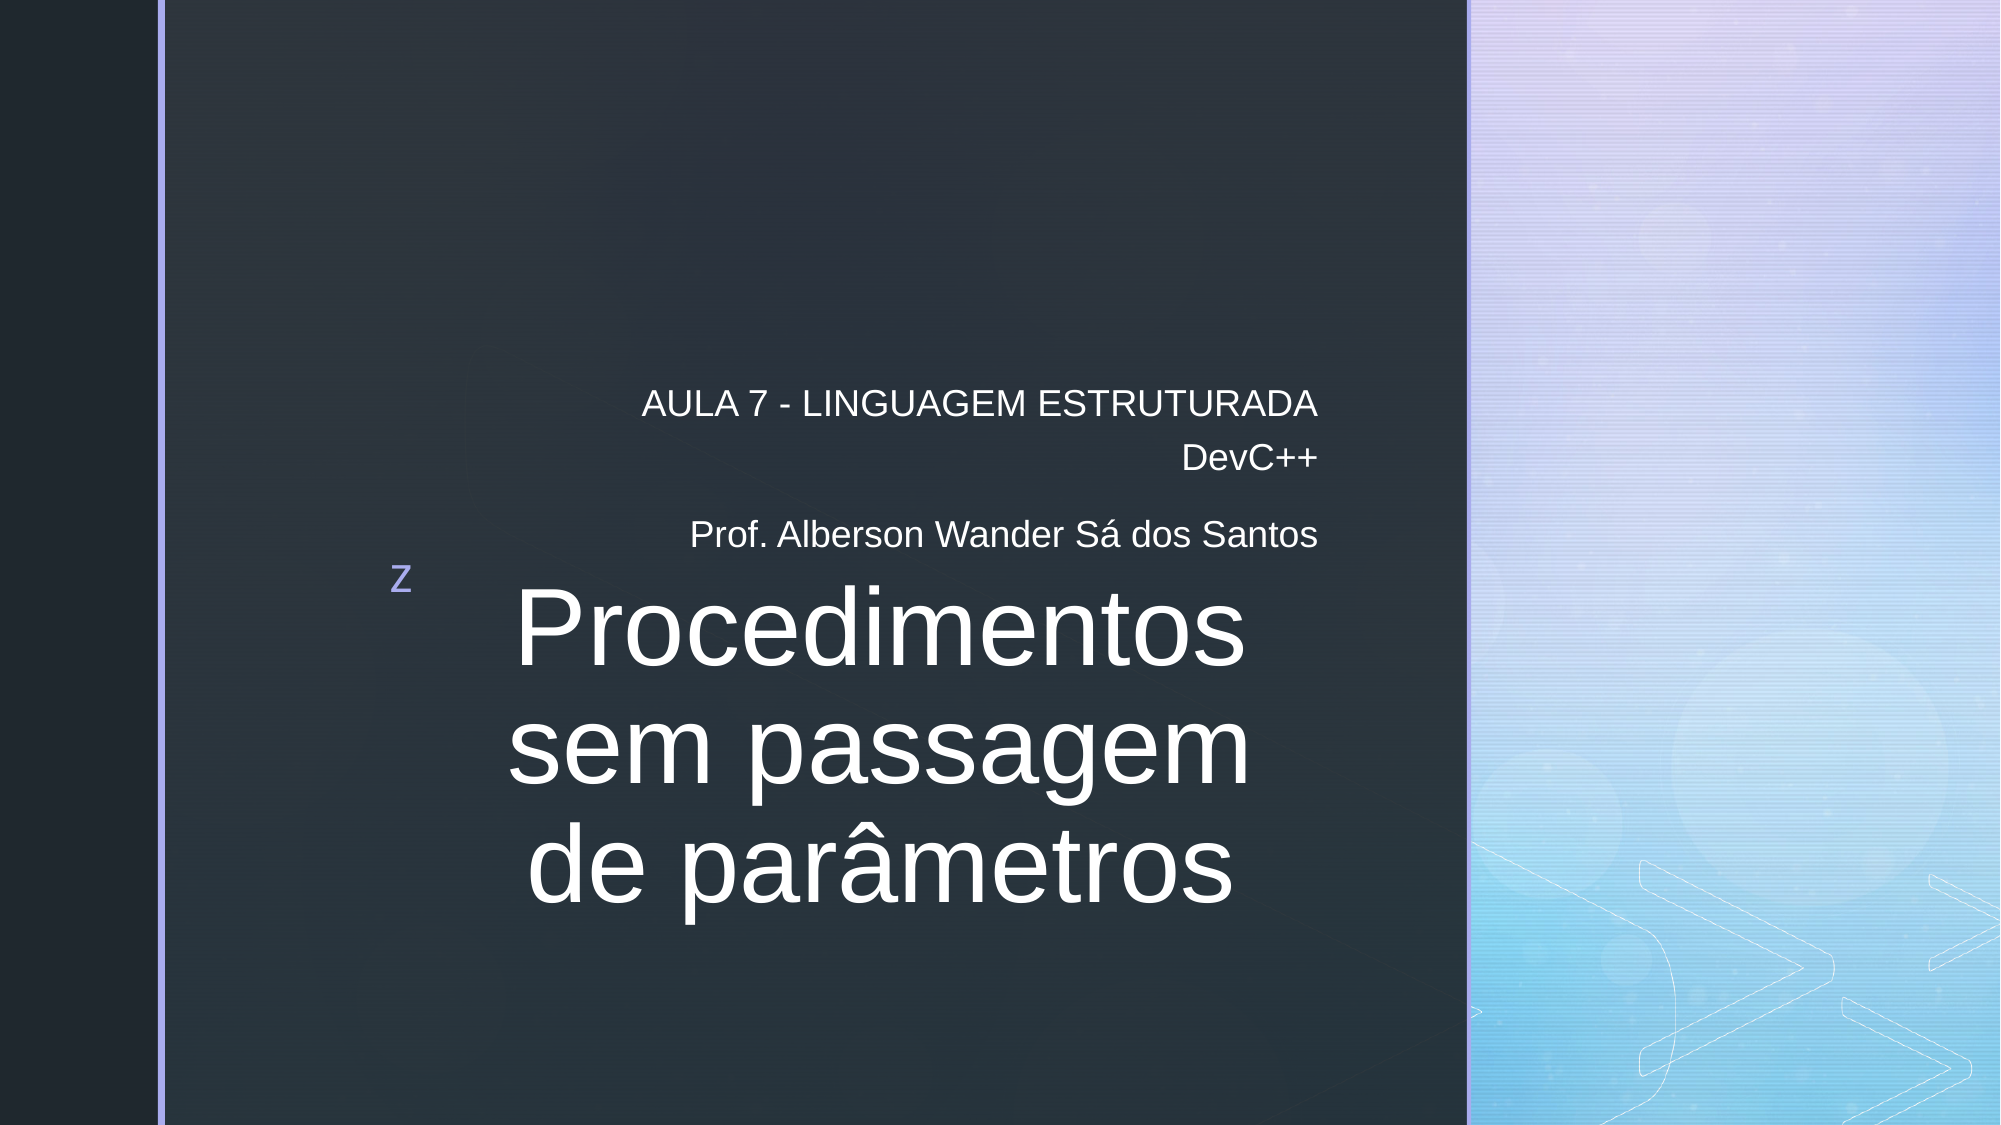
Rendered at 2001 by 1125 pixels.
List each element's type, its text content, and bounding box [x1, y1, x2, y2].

title Procedimentos sem passagem de parâmetros [428, 562, 1334, 935]
picture [1472, 0, 2001, 1125]
subtitle AULA 7 - LINGUAGEM ESTRUTURADA DevC++ Prof. Alberson Wander Sá dos Santos [454, 372, 1334, 563]
